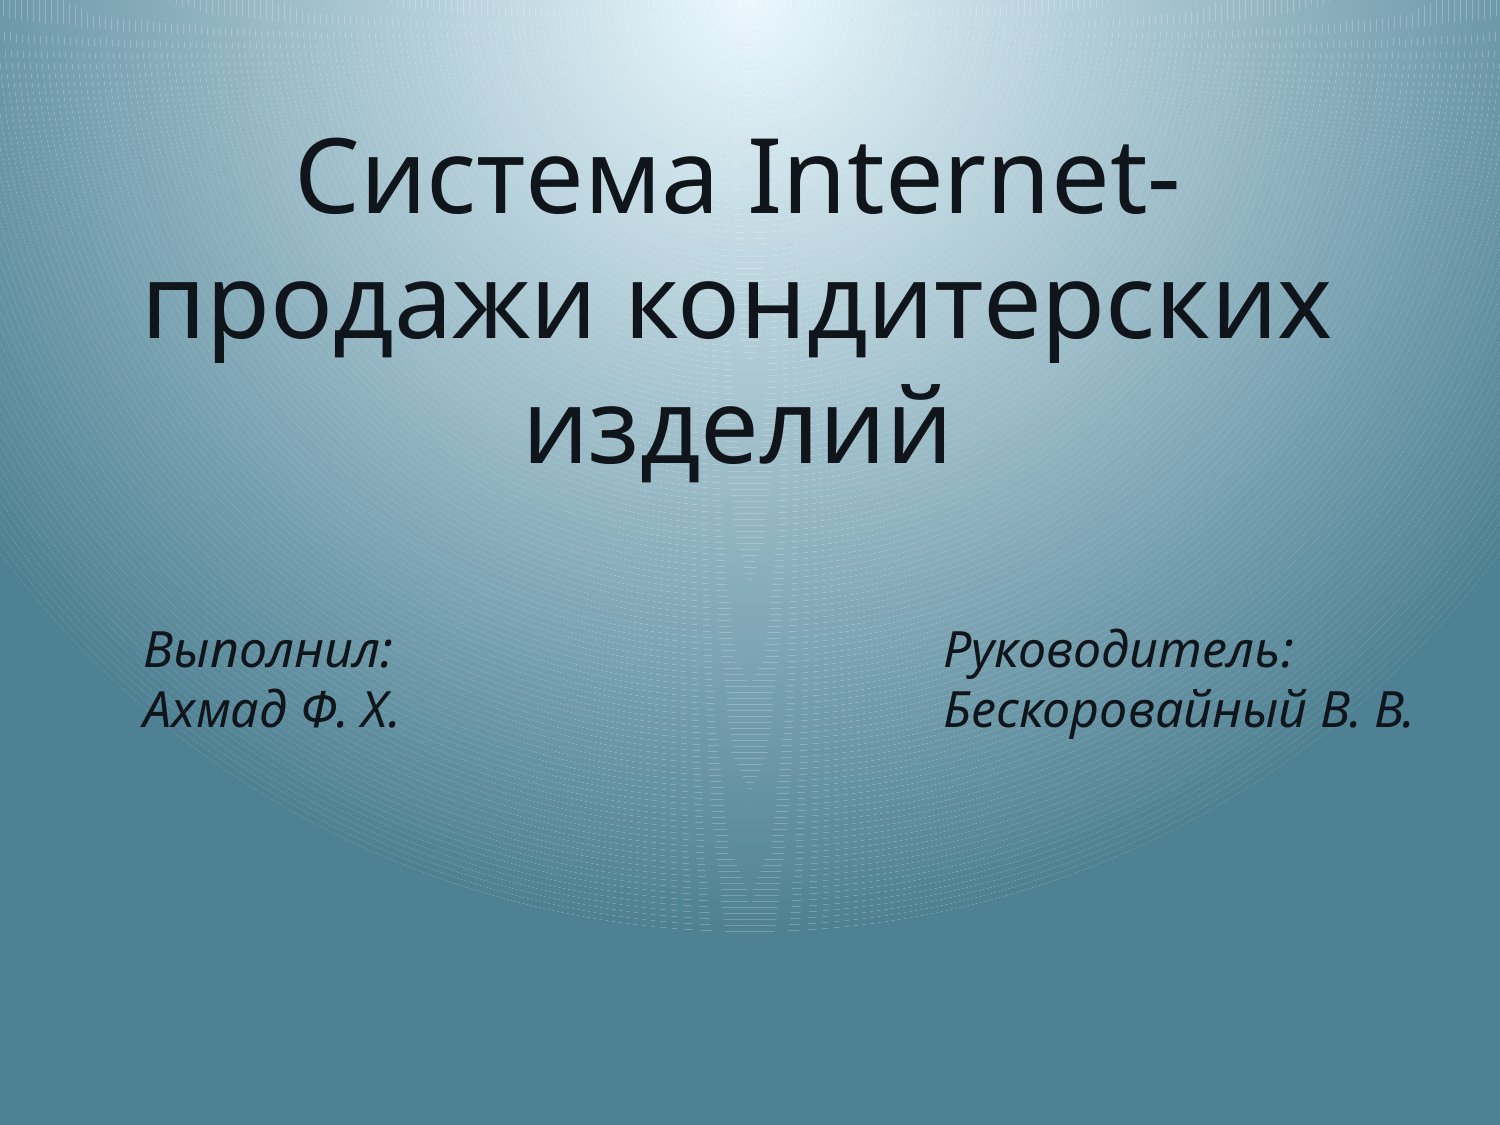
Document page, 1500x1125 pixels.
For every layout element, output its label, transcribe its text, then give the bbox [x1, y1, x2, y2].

text_box Выполнил: Ахмад Ф. Х. [128, 610, 416, 746]
text_box Руководитель: Бескоровайный В. В. [928, 610, 1431, 746]
title Система Internet-продажи кондитерских изделий [100, 101, 1376, 492]
